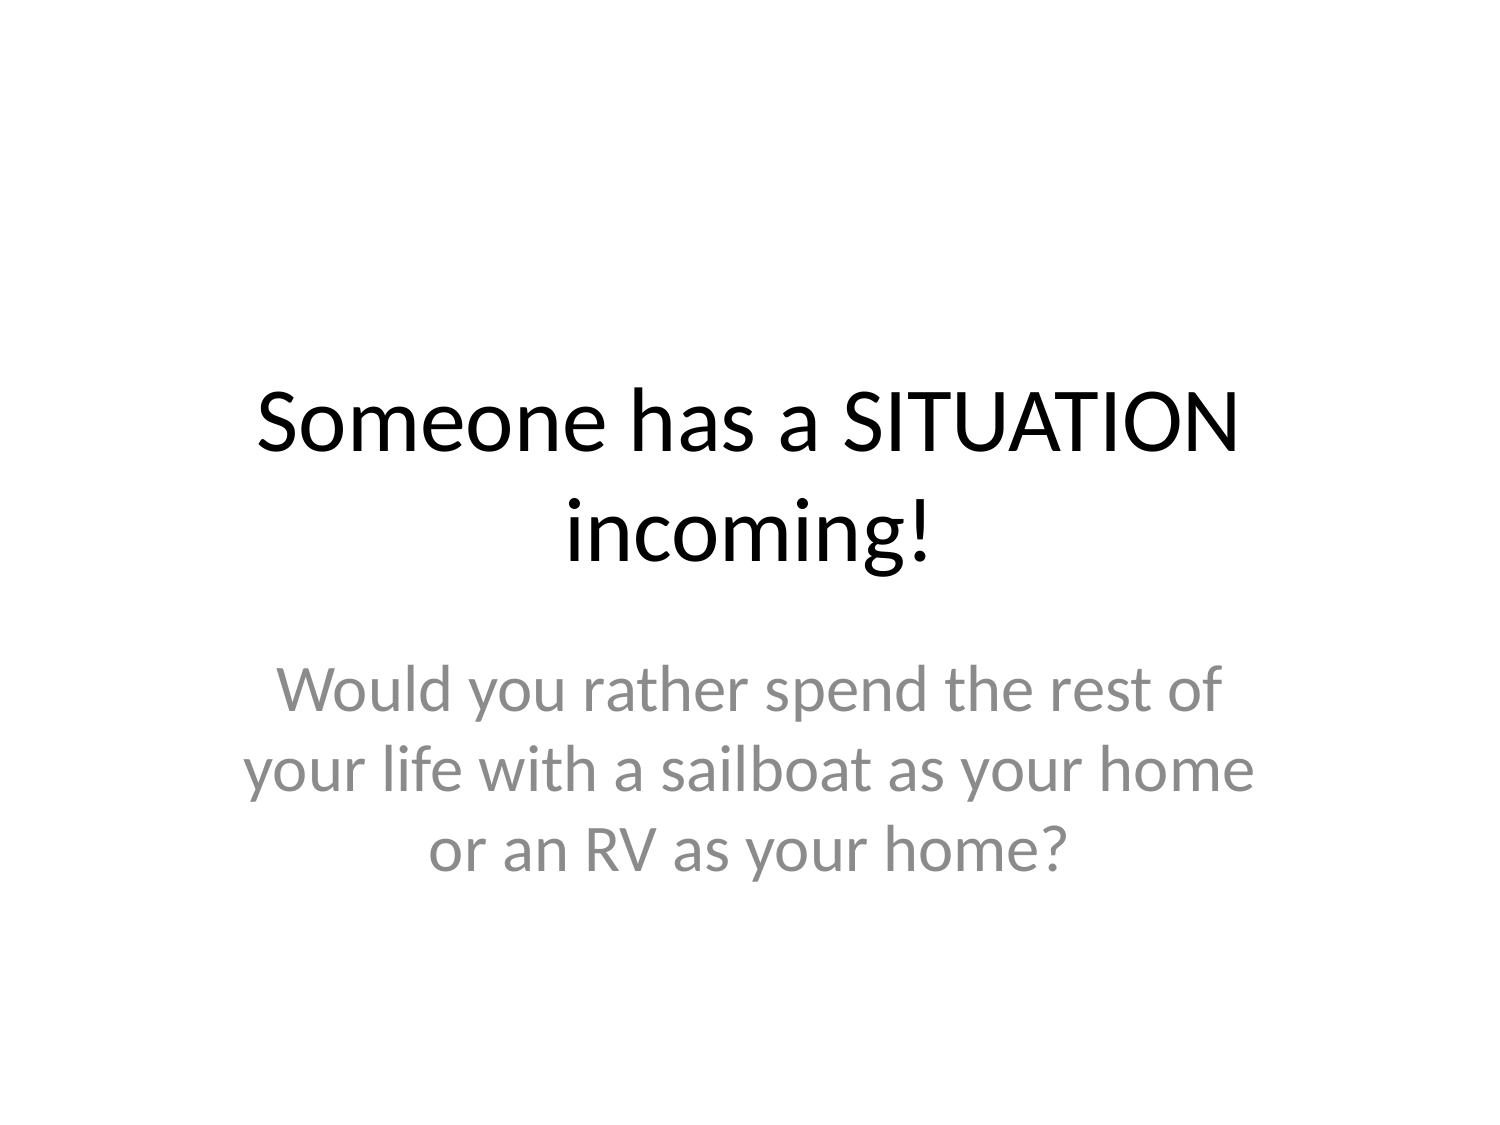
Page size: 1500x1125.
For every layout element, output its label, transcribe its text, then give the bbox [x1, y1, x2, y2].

subtitle Would you rather spend the rest of your life with a sailboat as your home or an RV as your home? [225, 637, 1275, 925]
title Someone has a SITUATION incoming! [112, 349, 1388, 591]
